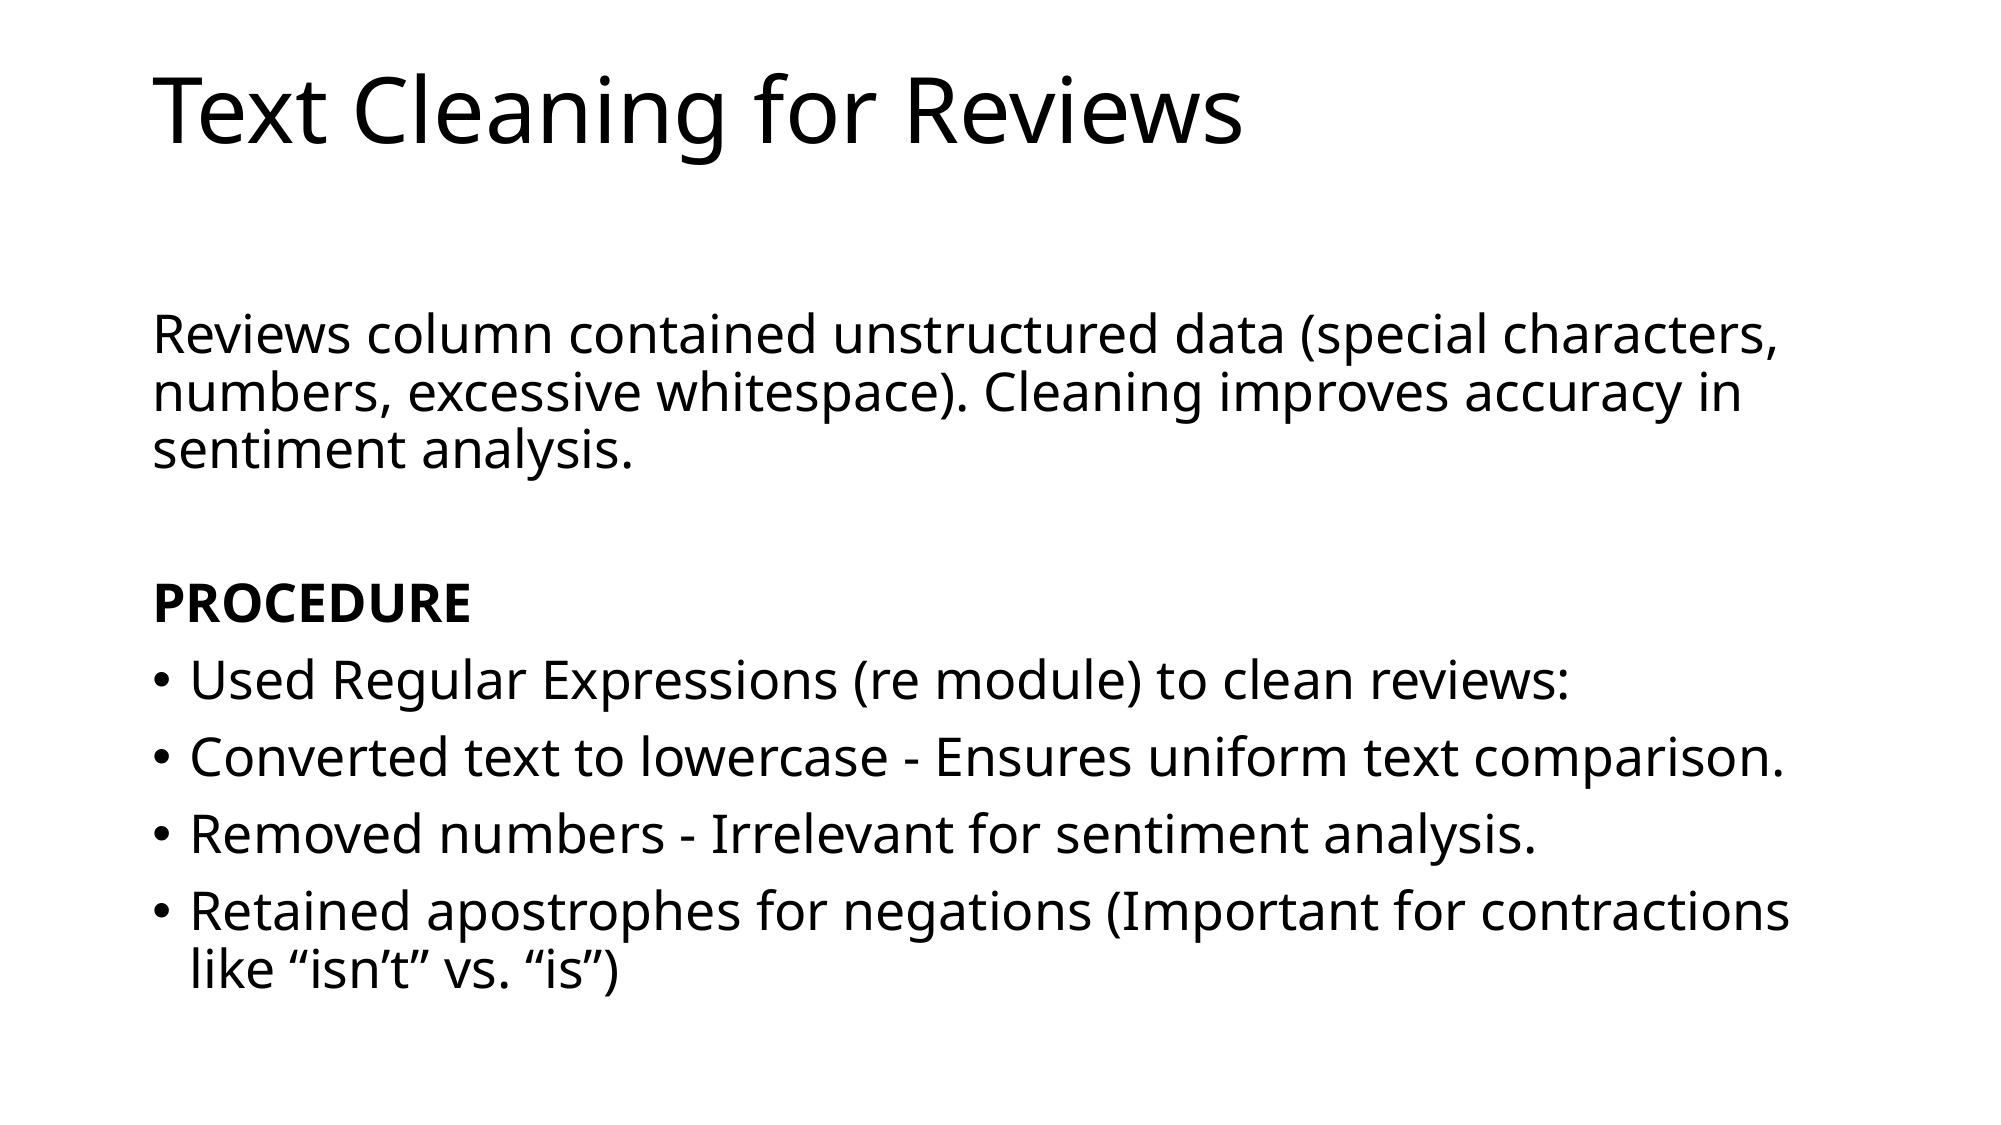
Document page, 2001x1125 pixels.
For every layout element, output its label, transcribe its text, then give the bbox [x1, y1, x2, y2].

title Text Cleaning for Reviews [137, 59, 1863, 278]
list Reviews column contained unstructured data (special characters, numbers, excessive whitespace). Cleaning improves accuracy in sentiment analysis. PROCEDURE Used Regular Expressions (re module) to clean reviews: Converted text to lowercase - Ensures uniform text comparison. Removed numbers - Irrelevant for sentiment analysis. Retained apostrophes for negations (Important for contractions like “isn’t” vs. “is”) [137, 299, 1863, 1014]
